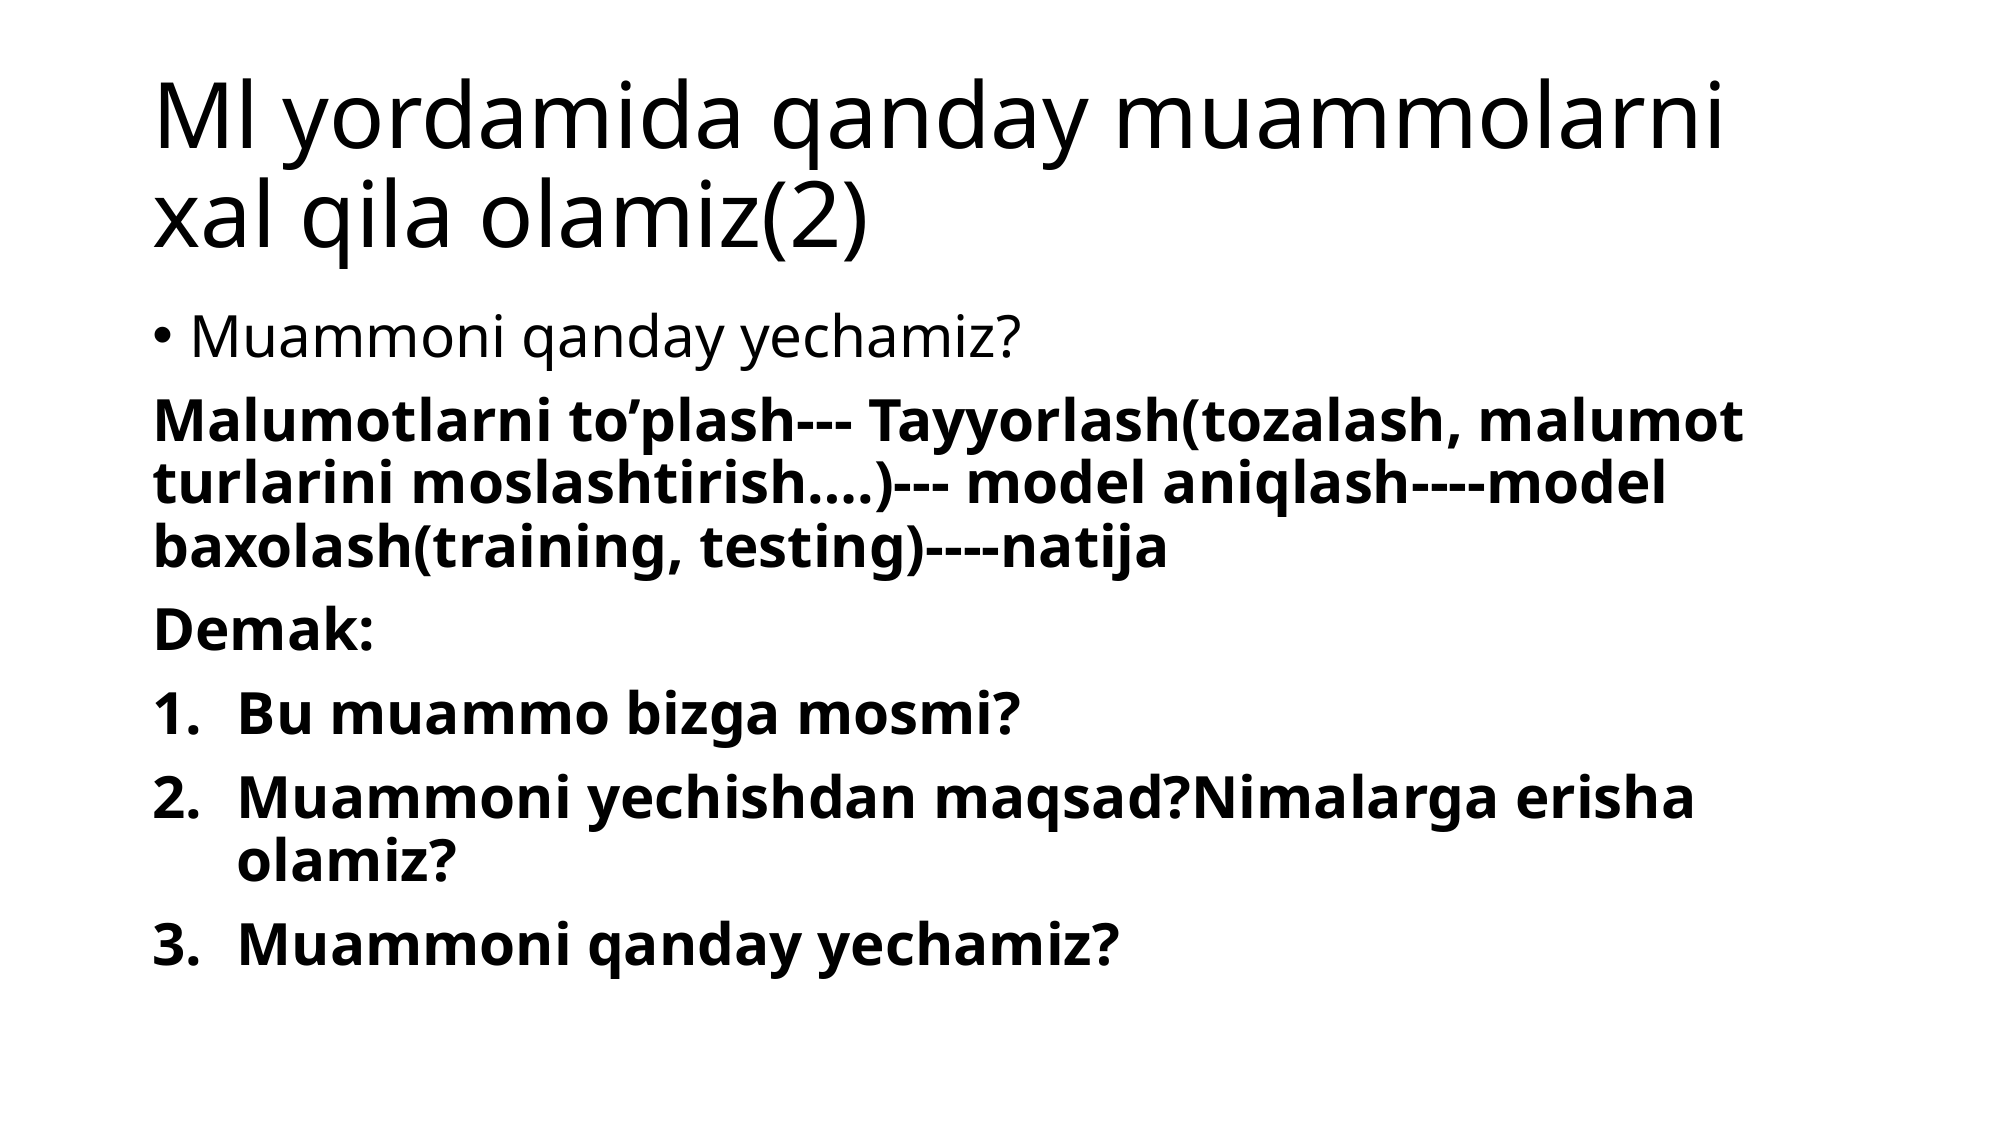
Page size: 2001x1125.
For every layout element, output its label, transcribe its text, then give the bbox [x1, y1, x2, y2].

title Ml yordamida qanday muammolarni xal qila olamiz(2) [137, 59, 1863, 278]
list Muammoni qanday yechamiz? Malumotlarni to’plash--- Tayyorlash(tozalash, malumot turlarini moslashtirish….)--- model aniqlash----model baxolash(training, testing)----natija Demak: Bu muammo bizga mosmi? Muammoni yechishdan maqsad?Nimalarga erisha olamiz? Muammoni qanday yechamiz? [137, 299, 1863, 1014]
